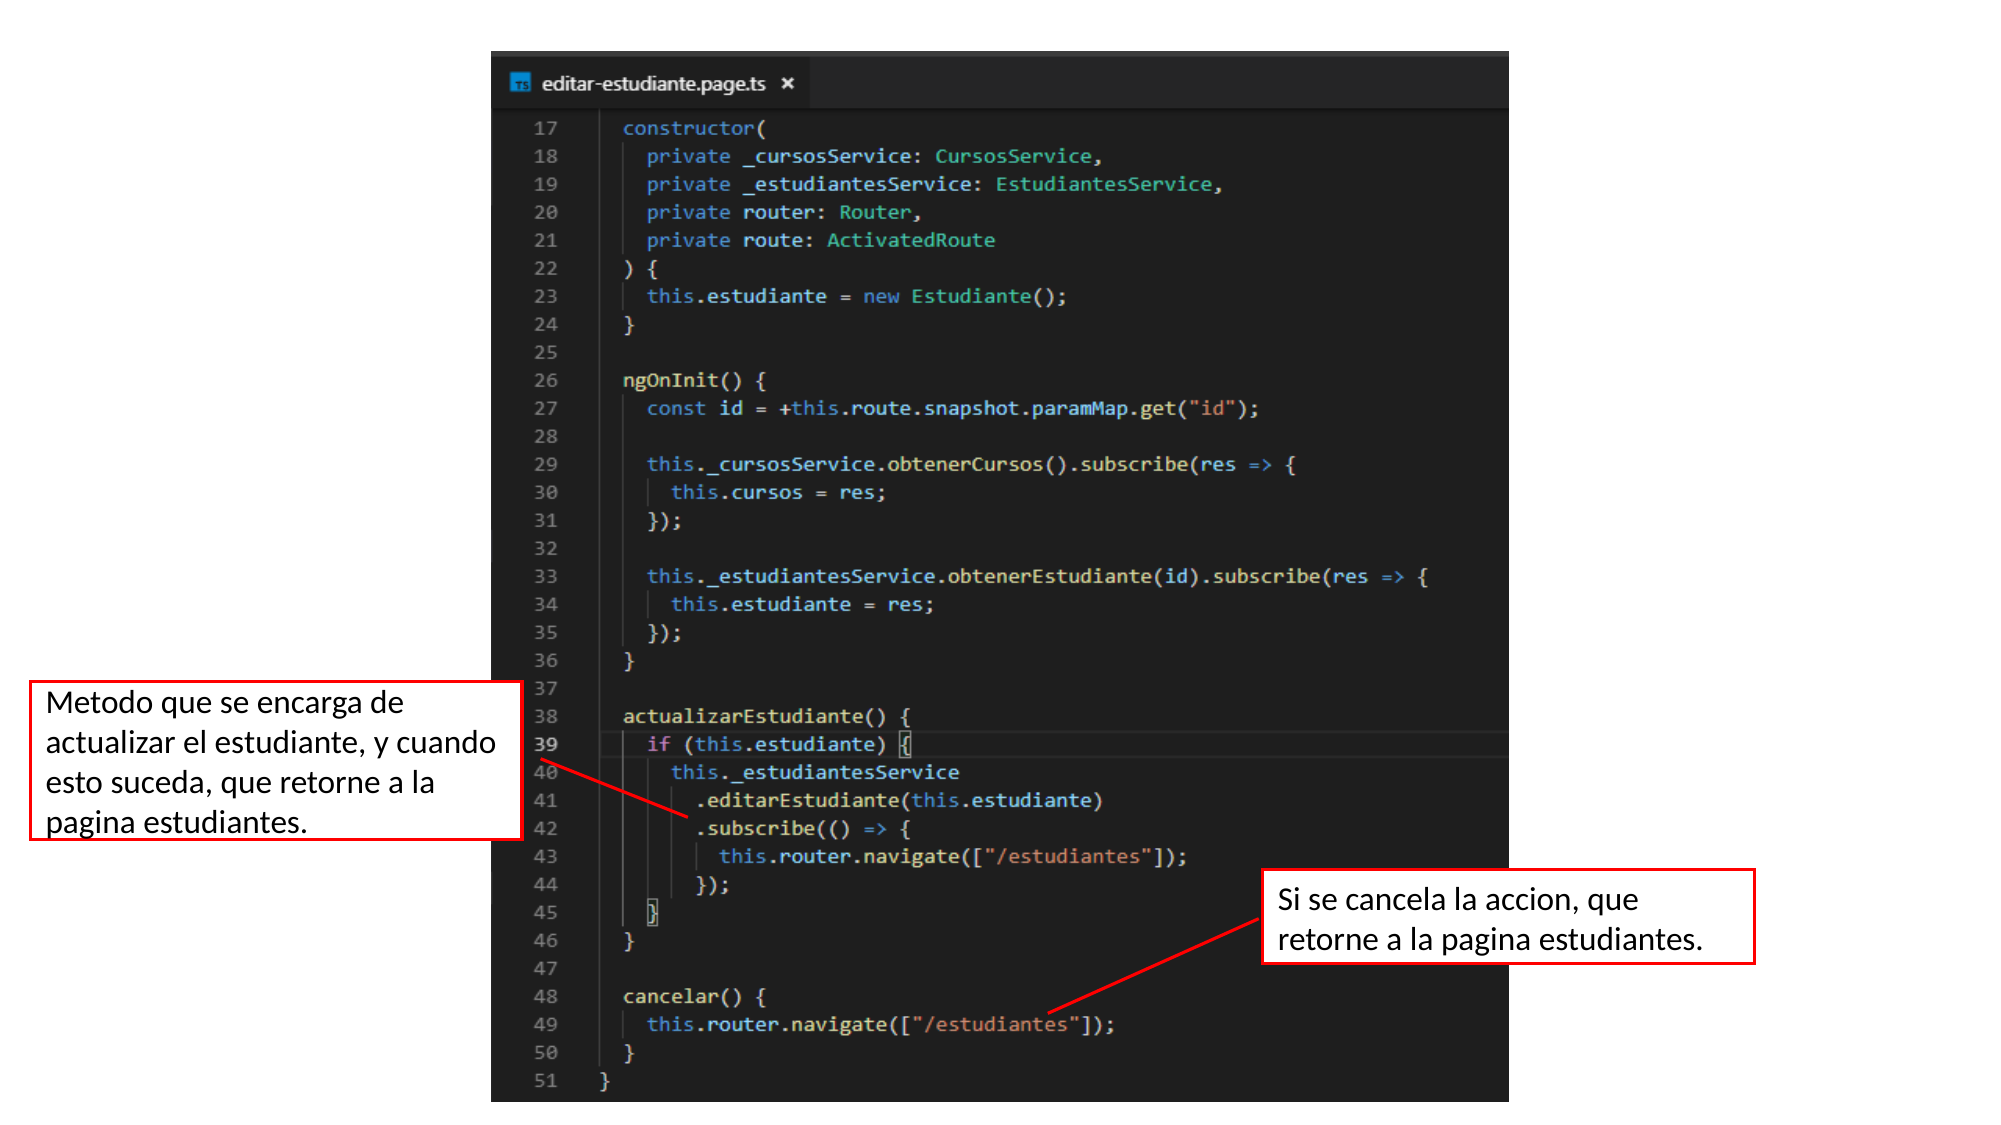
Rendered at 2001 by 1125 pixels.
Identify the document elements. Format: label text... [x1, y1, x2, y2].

text_box Metodo que se encarga de actualizar el estudiante, y cuando esto suceda, que retorne a la pagina estudiantes. [30, 680, 491, 840]
picture [491, 51, 1509, 1102]
text_box Si se cancela la accion, que retorne a la pagina estudiantes. [1509, 869, 1755, 965]
